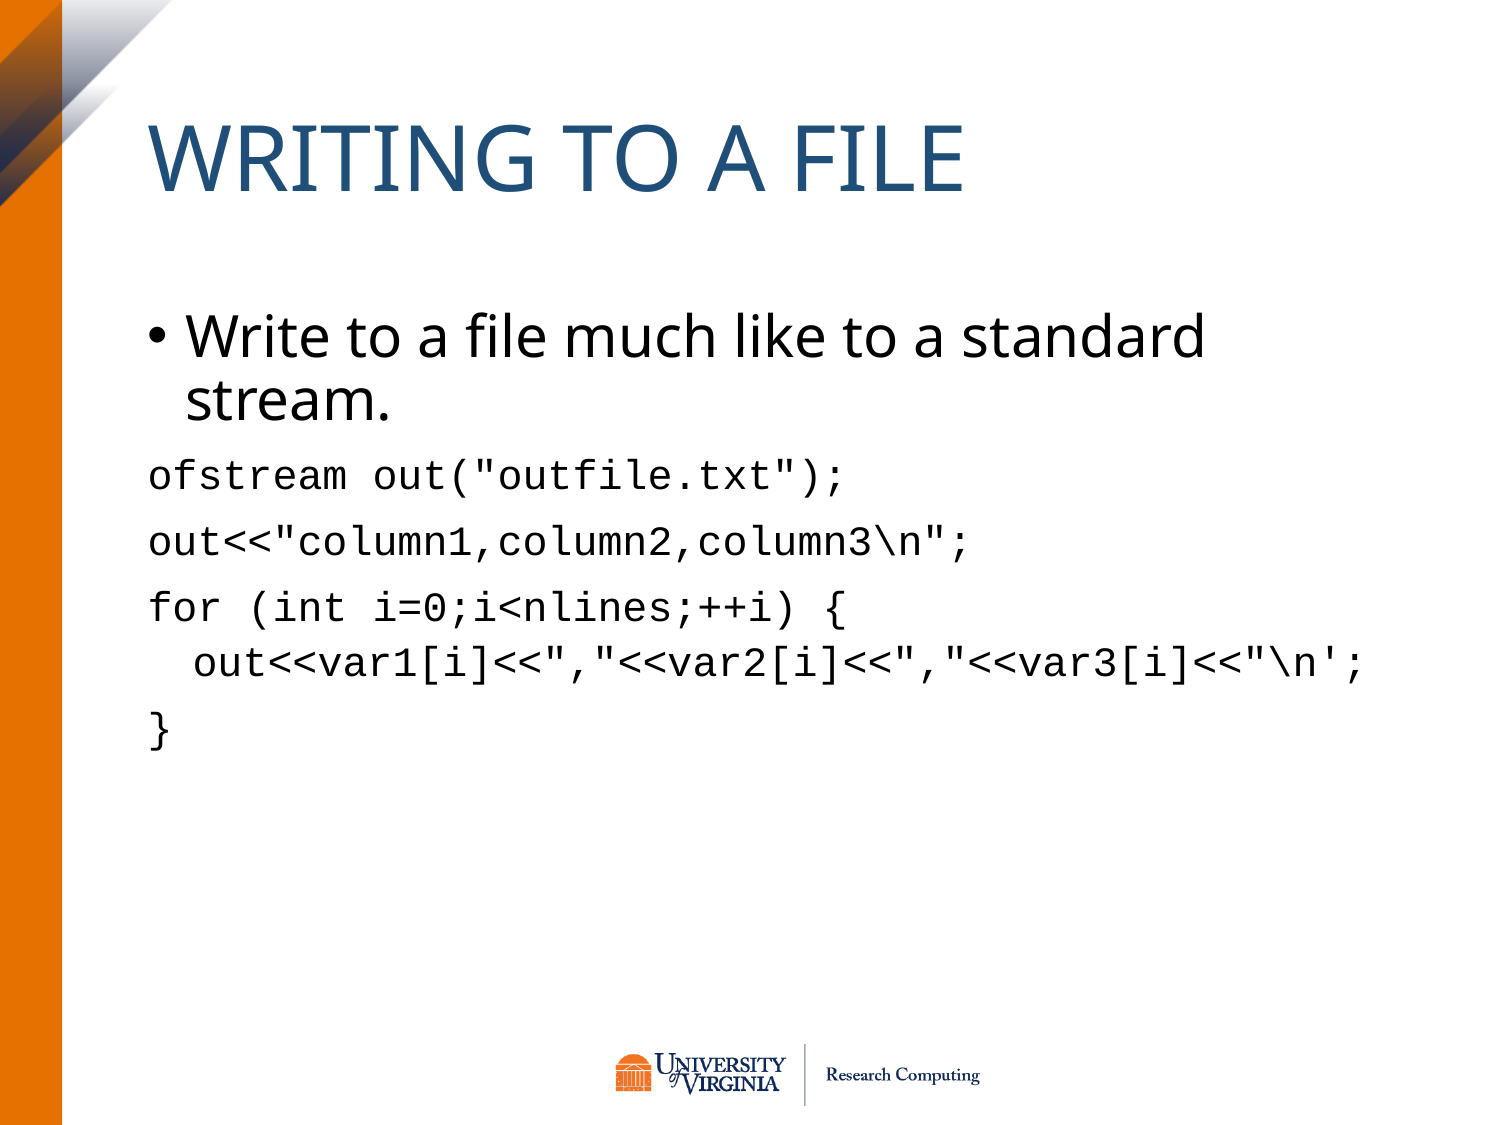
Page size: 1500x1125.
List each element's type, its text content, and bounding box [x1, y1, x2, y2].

picture [0, 0, 176, 210]
picture [607, 1044, 988, 1106]
title Writing to a File [132, 52, 1427, 271]
list Write to a file much like to a standard stream. ofstream out("outfile.txt"); out<<"column1,column2,column3\n"; for (int i=0;i<nlines;++i) { out<<var1[i]<<","<<var2[i]<<","<<var3[i]<<"\n'; } [132, 299, 1427, 1014]
